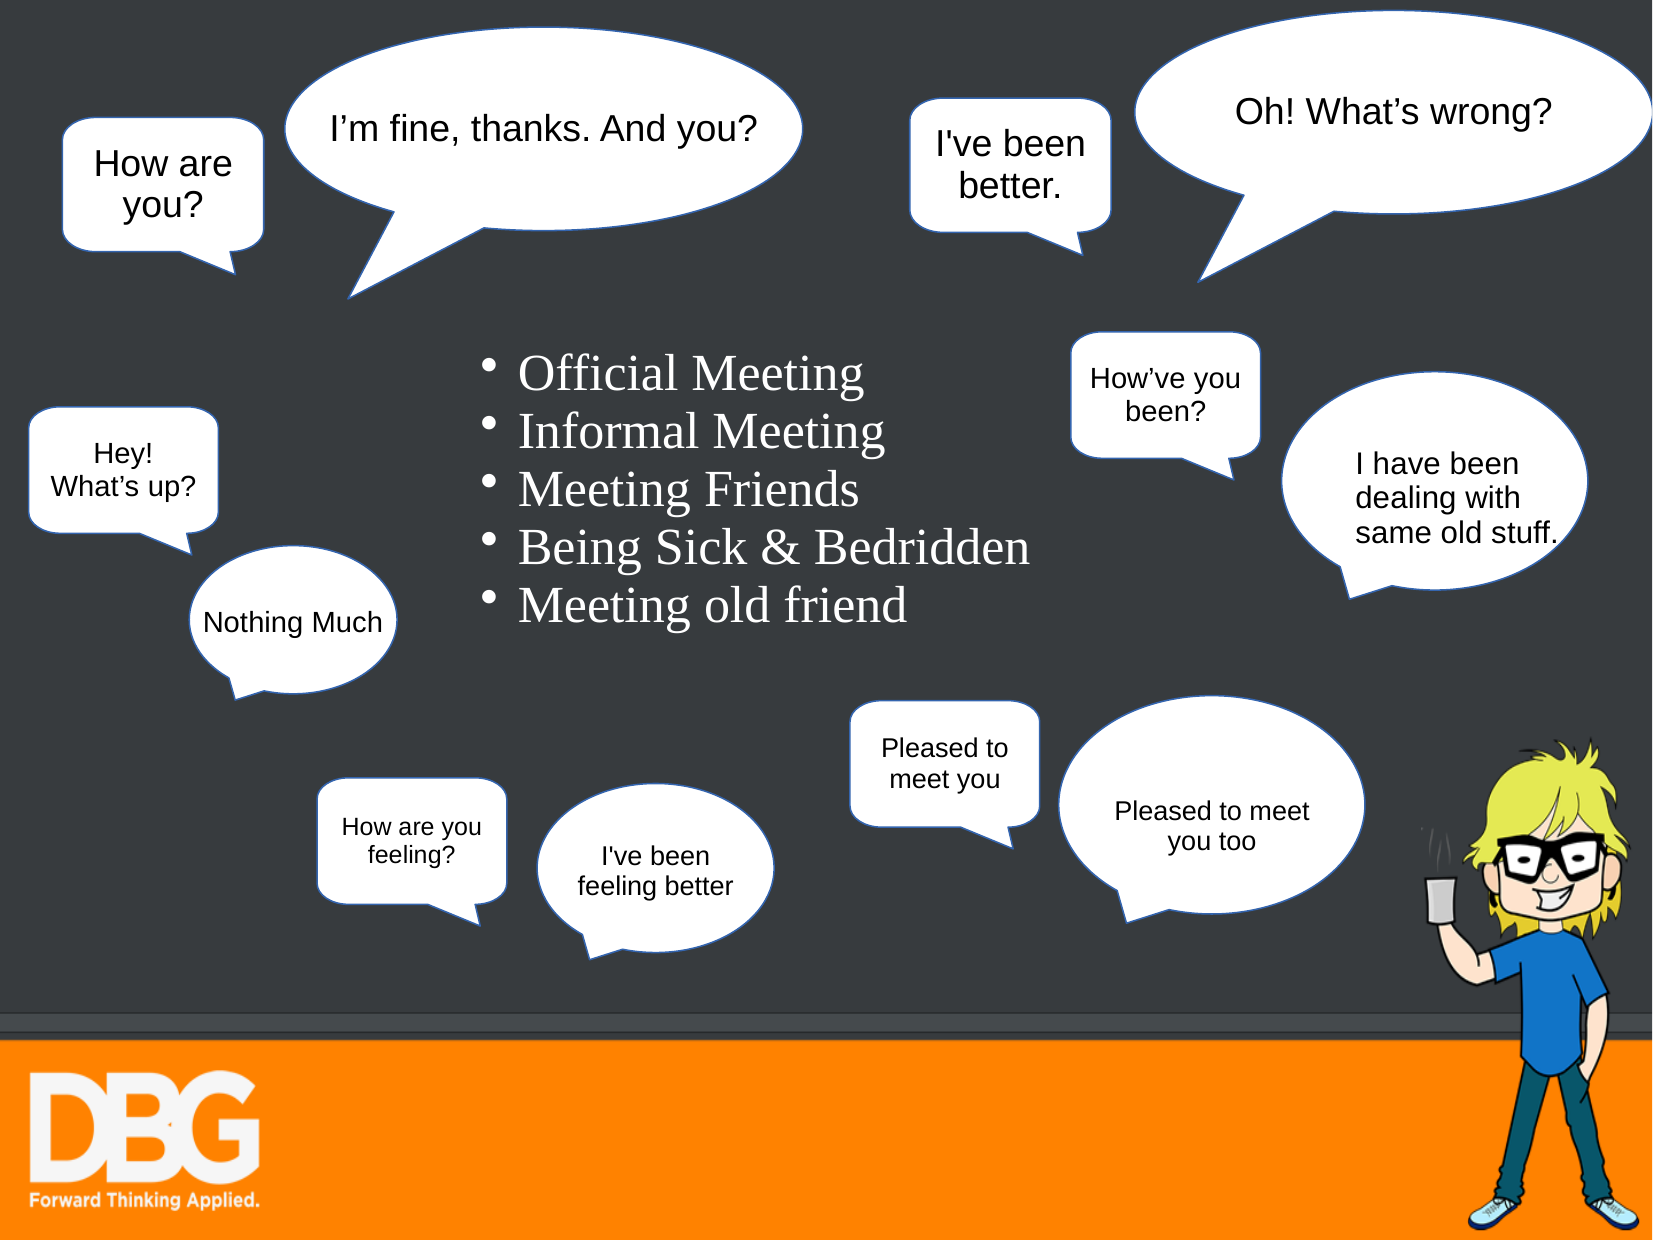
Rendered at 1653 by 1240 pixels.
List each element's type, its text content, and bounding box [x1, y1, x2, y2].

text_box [316, 777, 508, 927]
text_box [1070, 331, 1261, 481]
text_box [909, 97, 1112, 256]
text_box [62, 117, 264, 275]
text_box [849, 700, 1040, 850]
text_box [536, 783, 775, 953]
slide_number [1185, 1129, 1571, 1173]
picture [0, 0, 1653, 1240]
text_box Official Meeting Informal Meeting Meeting Friends Being Sick & Bedridden Meeting old friend [480, 343, 1172, 635]
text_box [1120, 10, 1653, 215]
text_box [28, 406, 219, 556]
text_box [1281, 371, 1592, 591]
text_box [270, 26, 817, 231]
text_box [1058, 695, 1366, 915]
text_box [174, 545, 412, 695]
